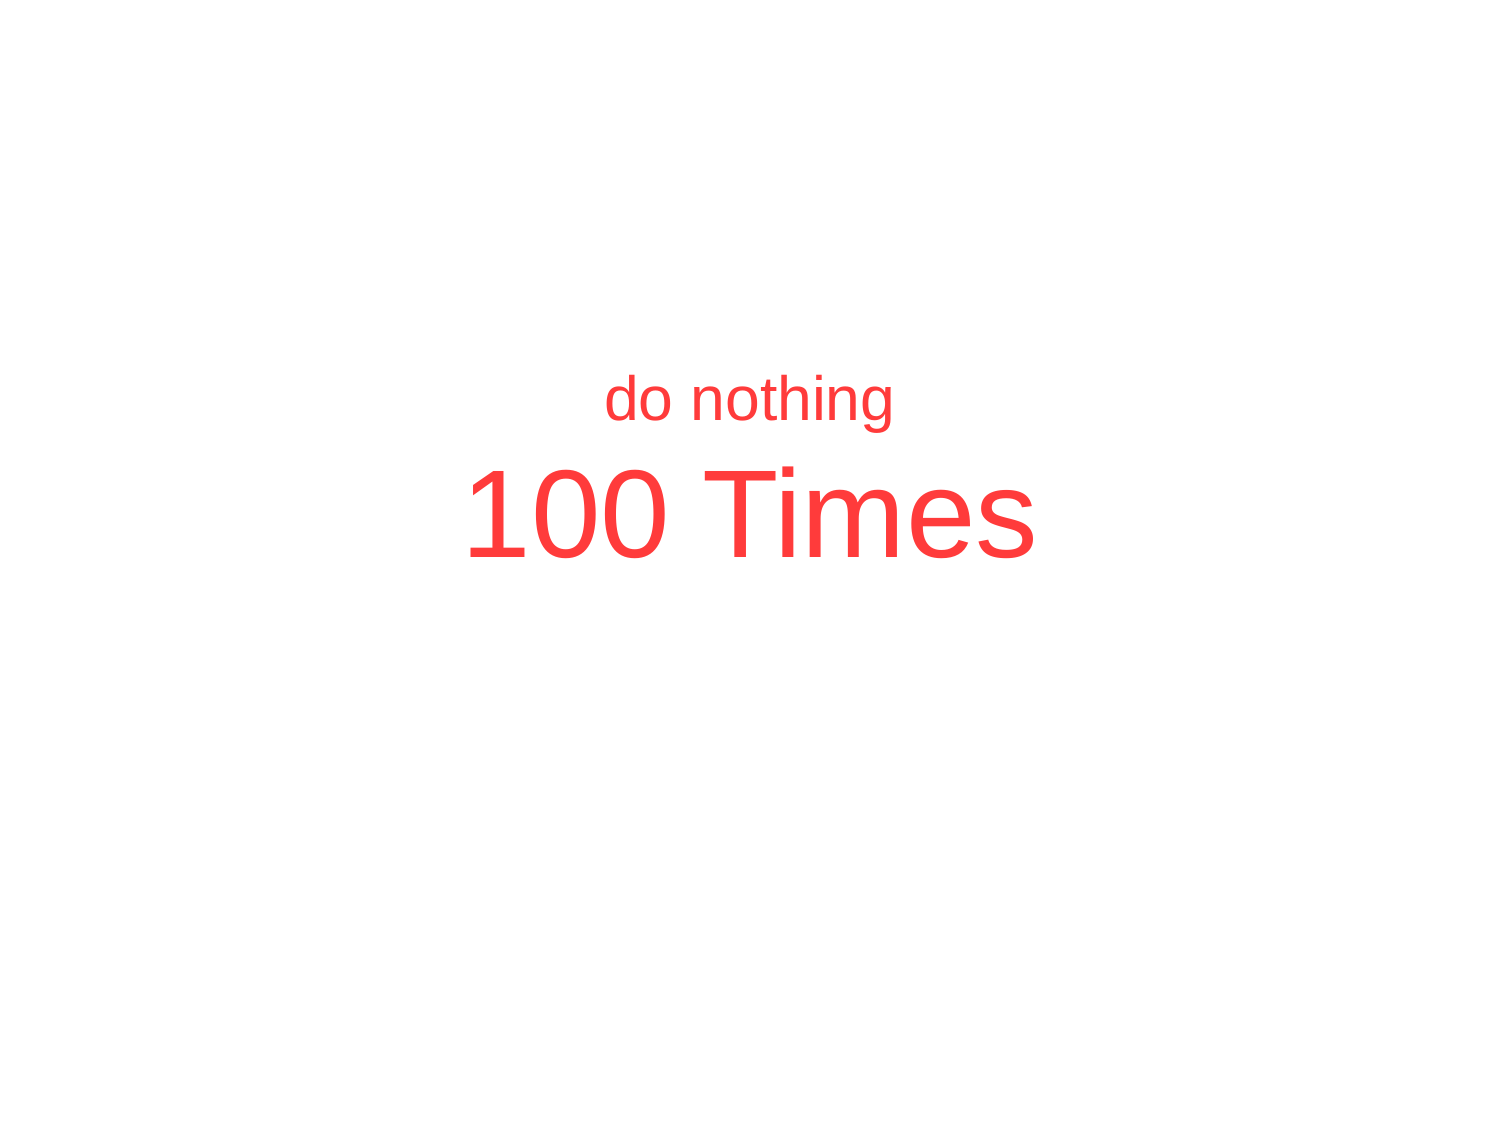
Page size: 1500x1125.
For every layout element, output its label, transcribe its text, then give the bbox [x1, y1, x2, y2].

title do nothing 100 Times [112, 349, 1388, 591]
